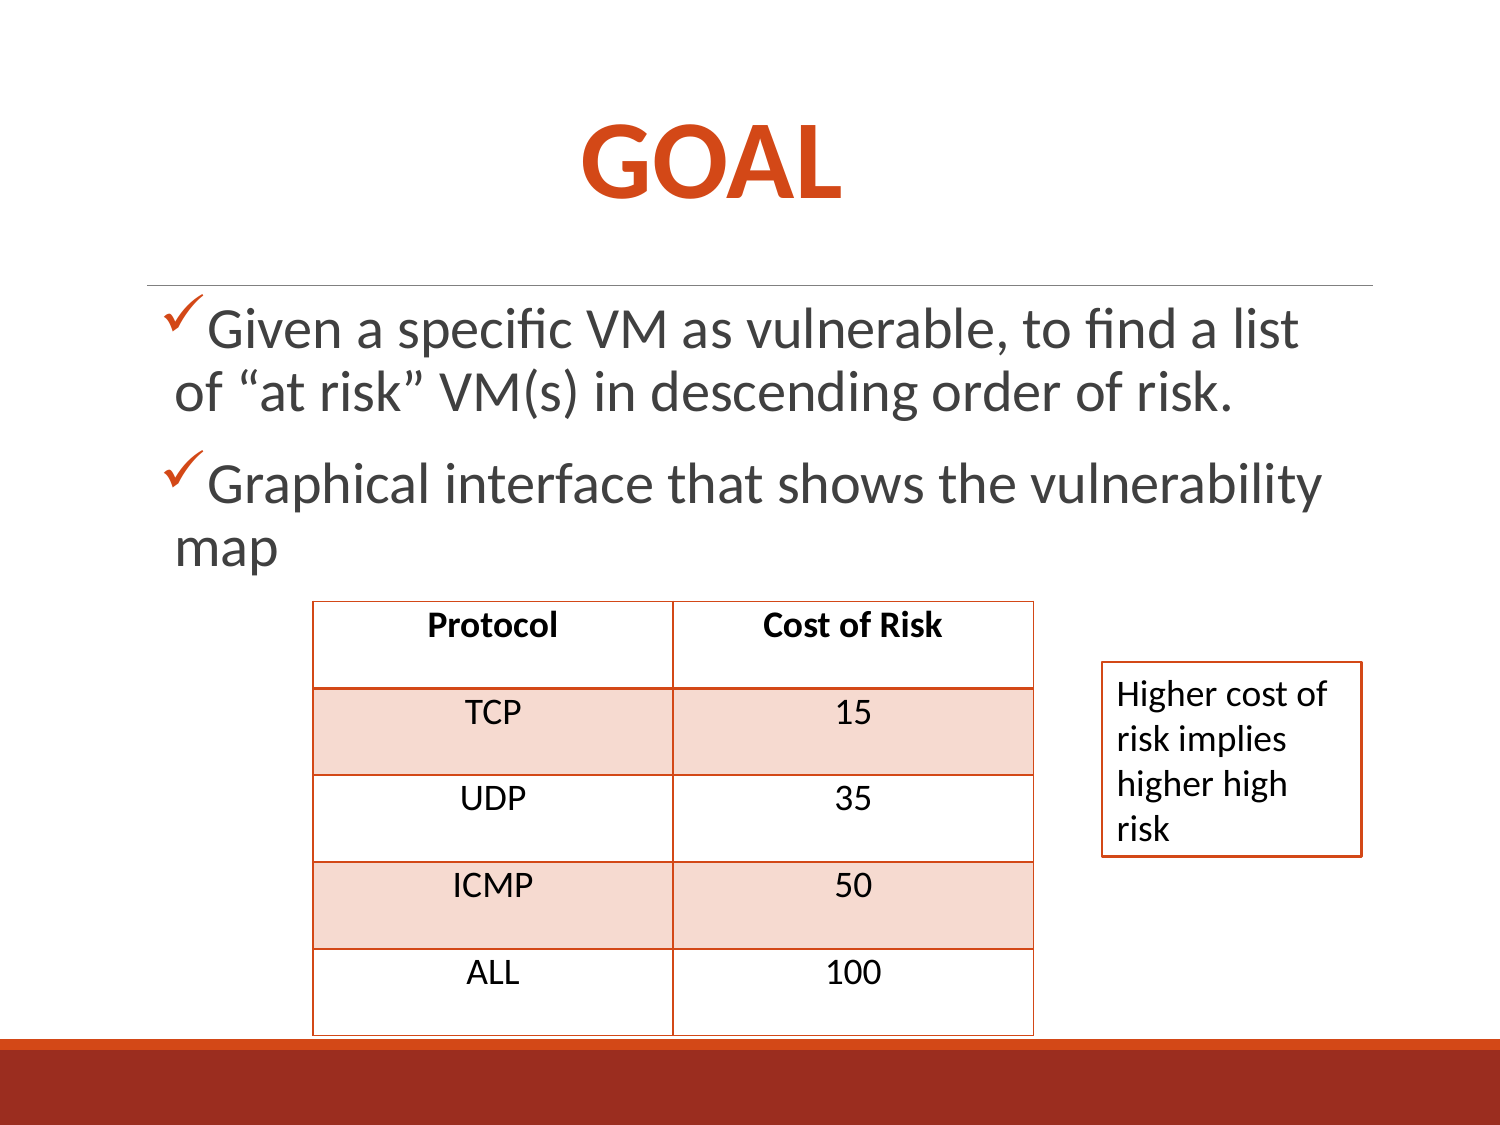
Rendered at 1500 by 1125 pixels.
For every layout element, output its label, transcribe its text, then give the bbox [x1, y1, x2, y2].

table_cell 15 [674, 690, 1033, 774]
text_box GOAL [565, 78, 858, 229]
table_cell ALL [314, 950, 672, 1035]
list Given a specific VM as vulnerable, to find a list of “at risk” VM(s) in descending order of risk. Graphical interface that shows the vulnerability map [159, 290, 1362, 584]
table_header Cost of Risk [674, 602, 1033, 687]
table_cell TCP [314, 690, 672, 774]
table_cell 50 [674, 863, 1033, 948]
table_cell 100 [674, 950, 1033, 1035]
text_box Higher cost of risk implies higher high risk [1101, 661, 1363, 858]
table_cell UDP [314, 776, 672, 861]
table_cell 35 [674, 776, 1033, 861]
table_header Protocol [314, 602, 672, 687]
table_cell ICMP [314, 863, 672, 948]
